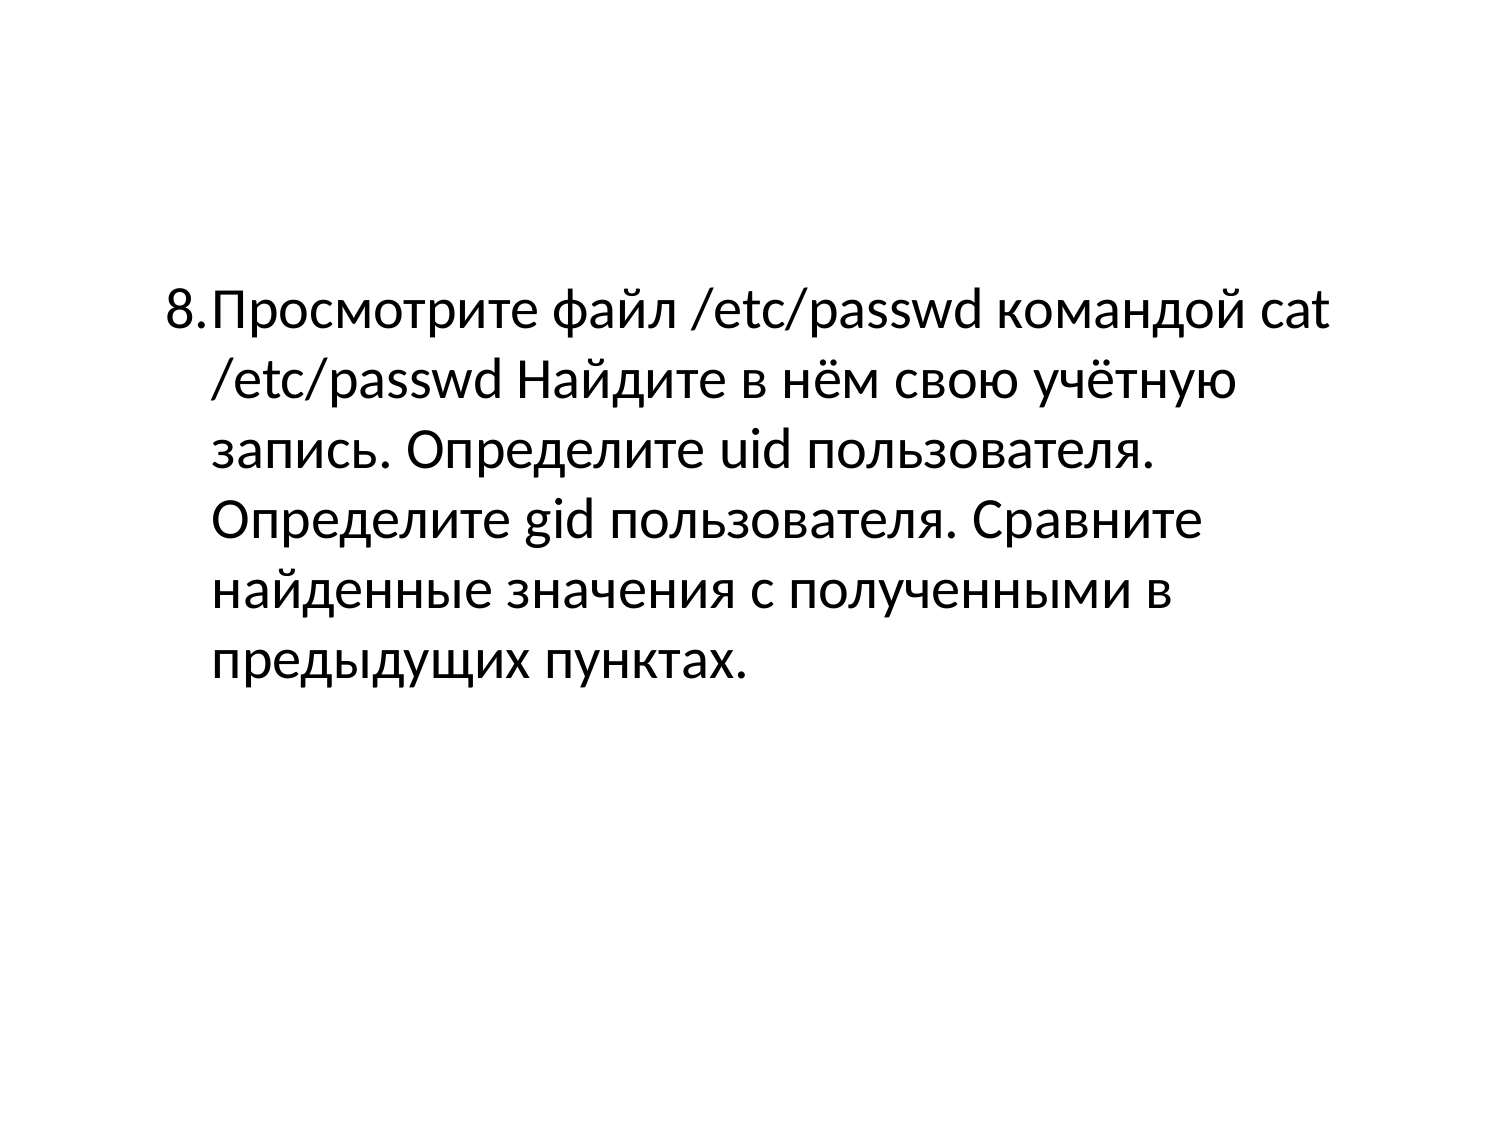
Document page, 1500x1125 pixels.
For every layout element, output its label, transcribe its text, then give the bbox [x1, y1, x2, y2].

list Просмотрите файл /etc/passwd командой cat /etc/passwd Найдите в нём свою учётную запись. Определите uid пользователя. Определите gid пользователя. Сравните найденные значения с полученными в предыдущих пунктах. [75, 262, 1425, 1005]
